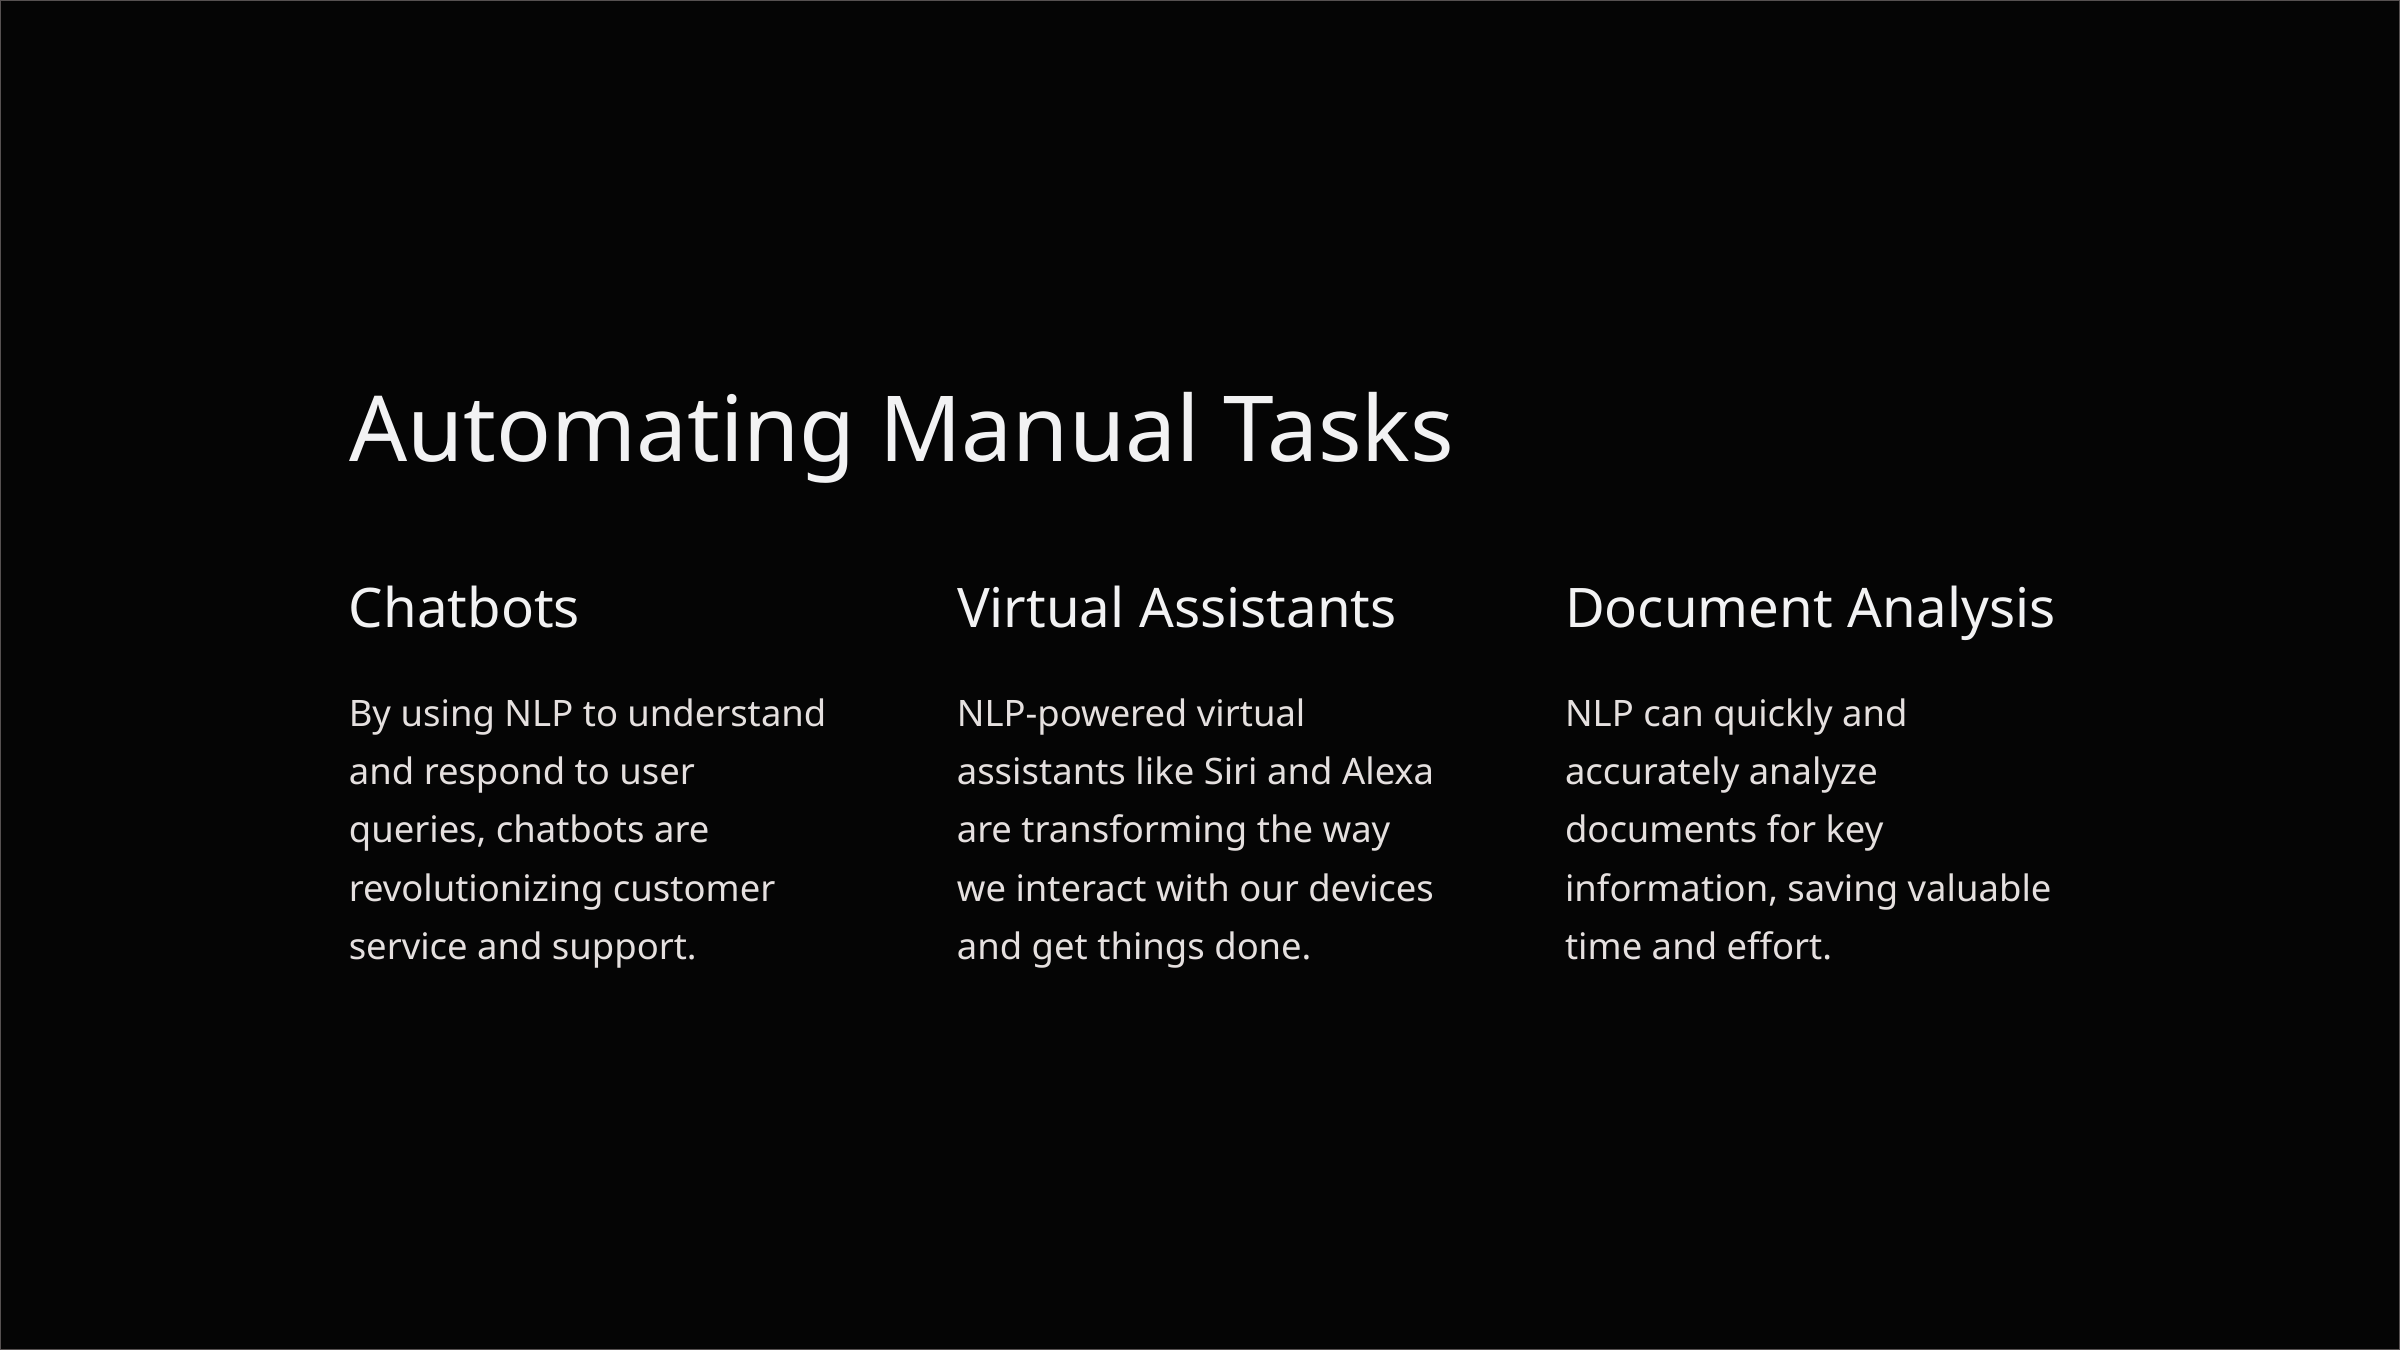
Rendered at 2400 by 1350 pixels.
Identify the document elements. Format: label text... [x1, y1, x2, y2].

text_box By using NLP to understand and respond to user queries, chatbots are revolutionizing customer service and support. [334, 667, 852, 901]
text_box Virtual Assistants [942, 562, 1400, 632]
text_box NLP-powered virtual assistants like Siri and Alexa are transforming the way we interact with our devices and get things done. [942, 667, 1460, 960]
text_box Chatbots [334, 562, 772, 632]
text_box Document Analysis [1550, 562, 2068, 632]
text_box [0, 0, 2400, 1350]
text_box Automating Manual Tasks [334, 357, 1504, 472]
text_box NLP can quickly and accurately analyze documents for key information, saving valuable time and effort. [1550, 667, 2068, 901]
